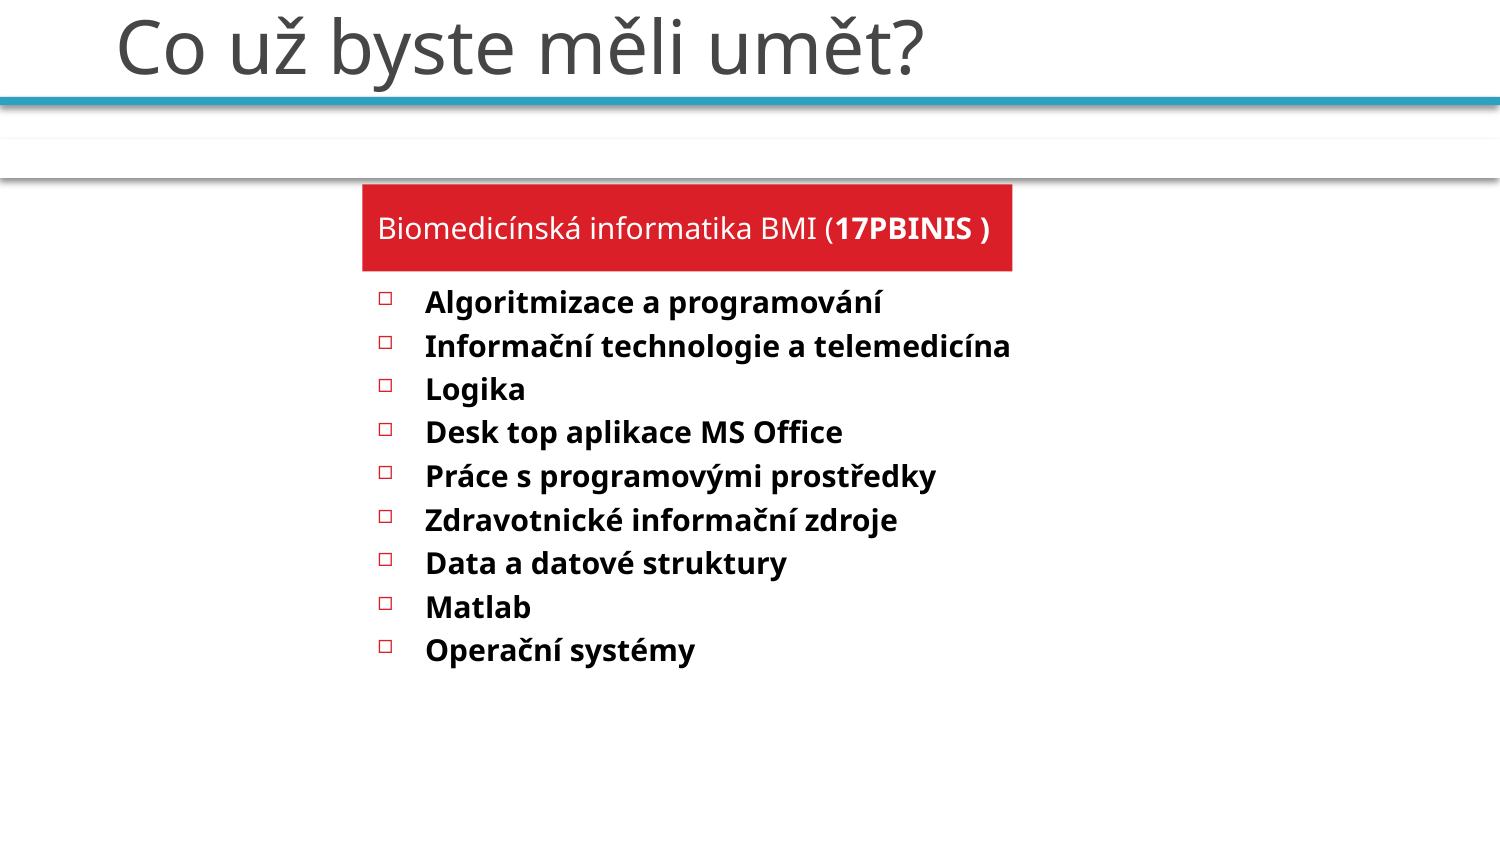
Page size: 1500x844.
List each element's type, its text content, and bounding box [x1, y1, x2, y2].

list Algoritmizace a programování Informační technologie a telemedicína Logika Desk top aplikace MS Office Práce s programovými prostředky Zdravotnické informační zdroje Data a datové struktury Matlab Operační systémy [362, 275, 1038, 708]
list Biomedicínská informatika BMI (17PBINIS ) [362, 184, 1013, 272]
title Co už byste měli umět? [100, 19, 1438, 97]
